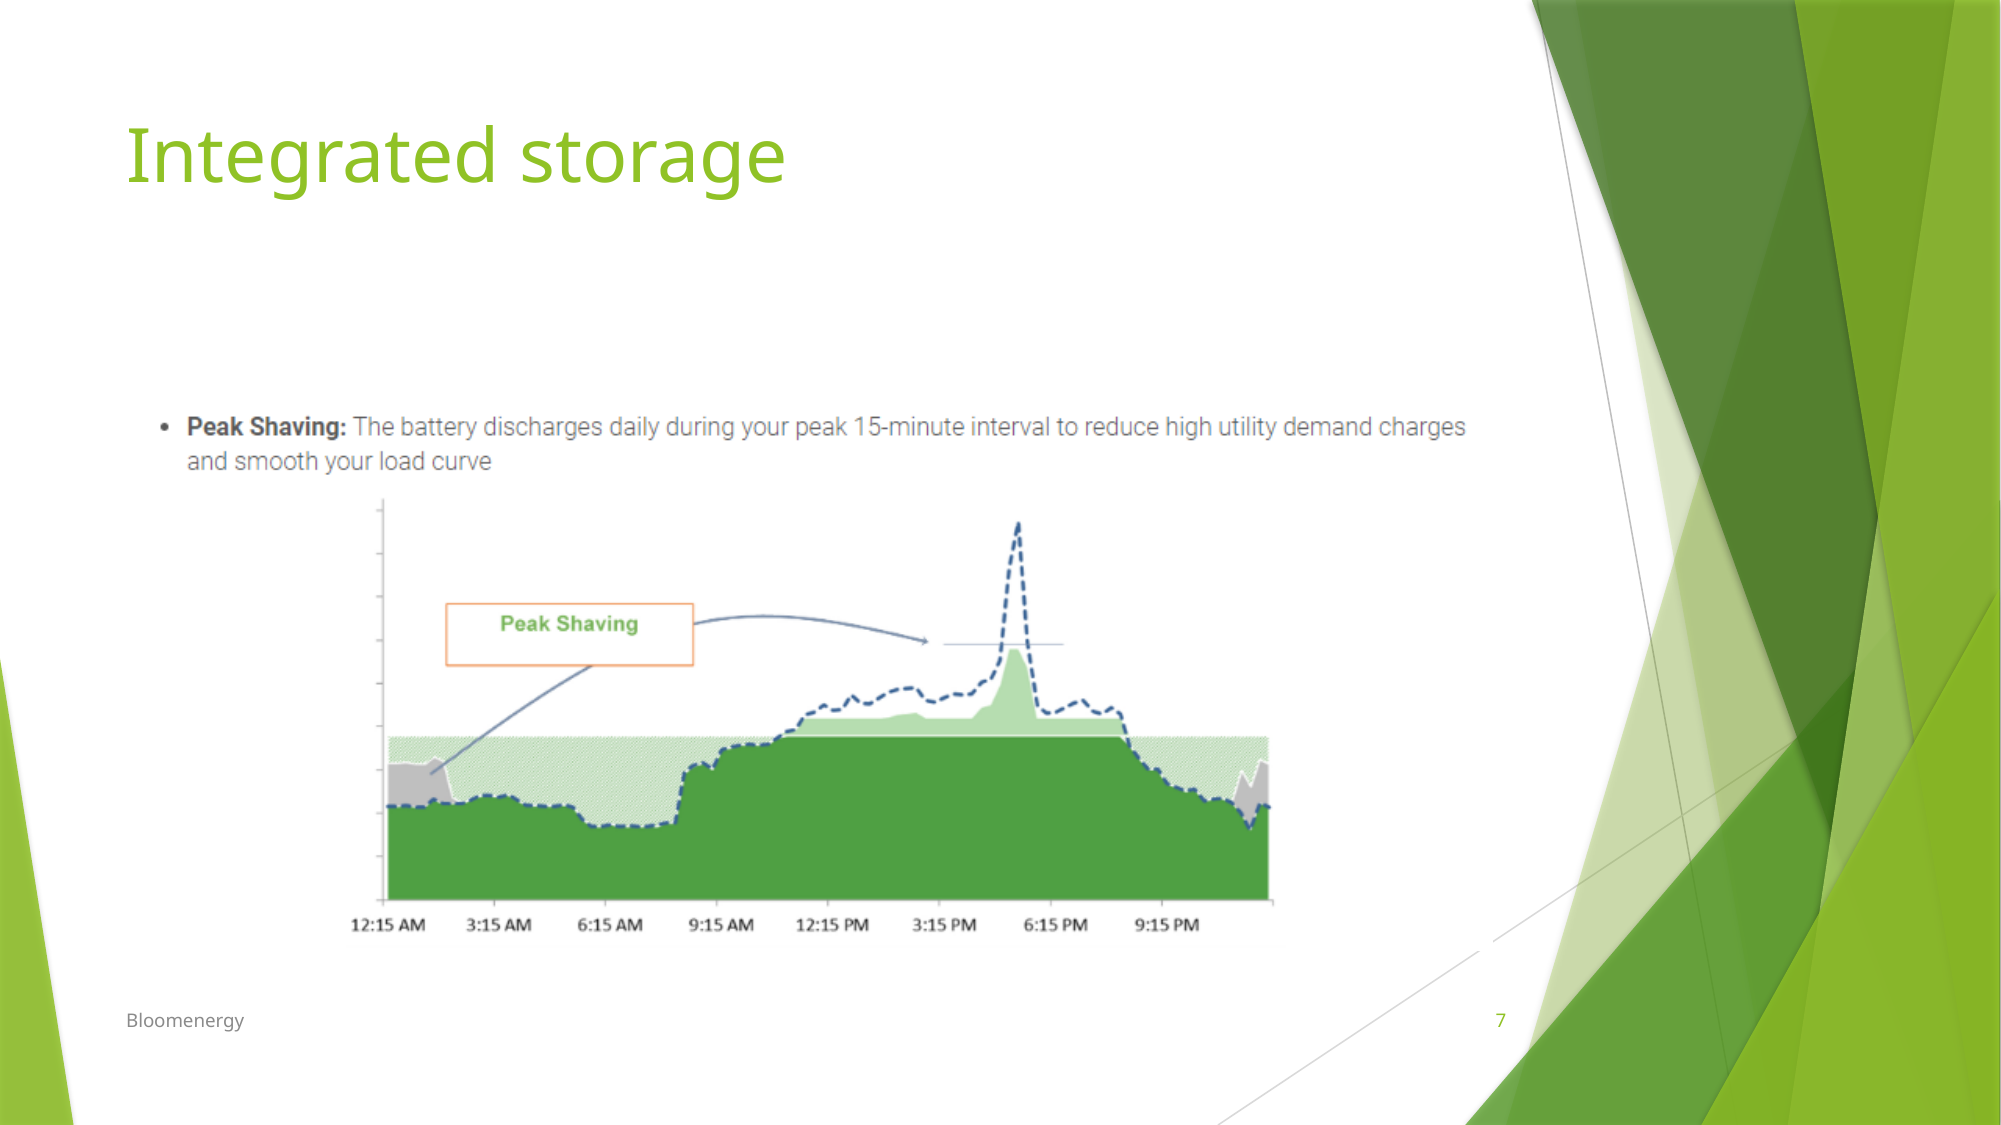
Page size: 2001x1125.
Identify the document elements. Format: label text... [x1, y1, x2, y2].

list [139, 394, 1494, 951]
slide_number 7 [1409, 991, 1522, 1051]
title Integrated storage [111, 99, 1522, 317]
footer Bloomenergy [111, 991, 1145, 1051]
